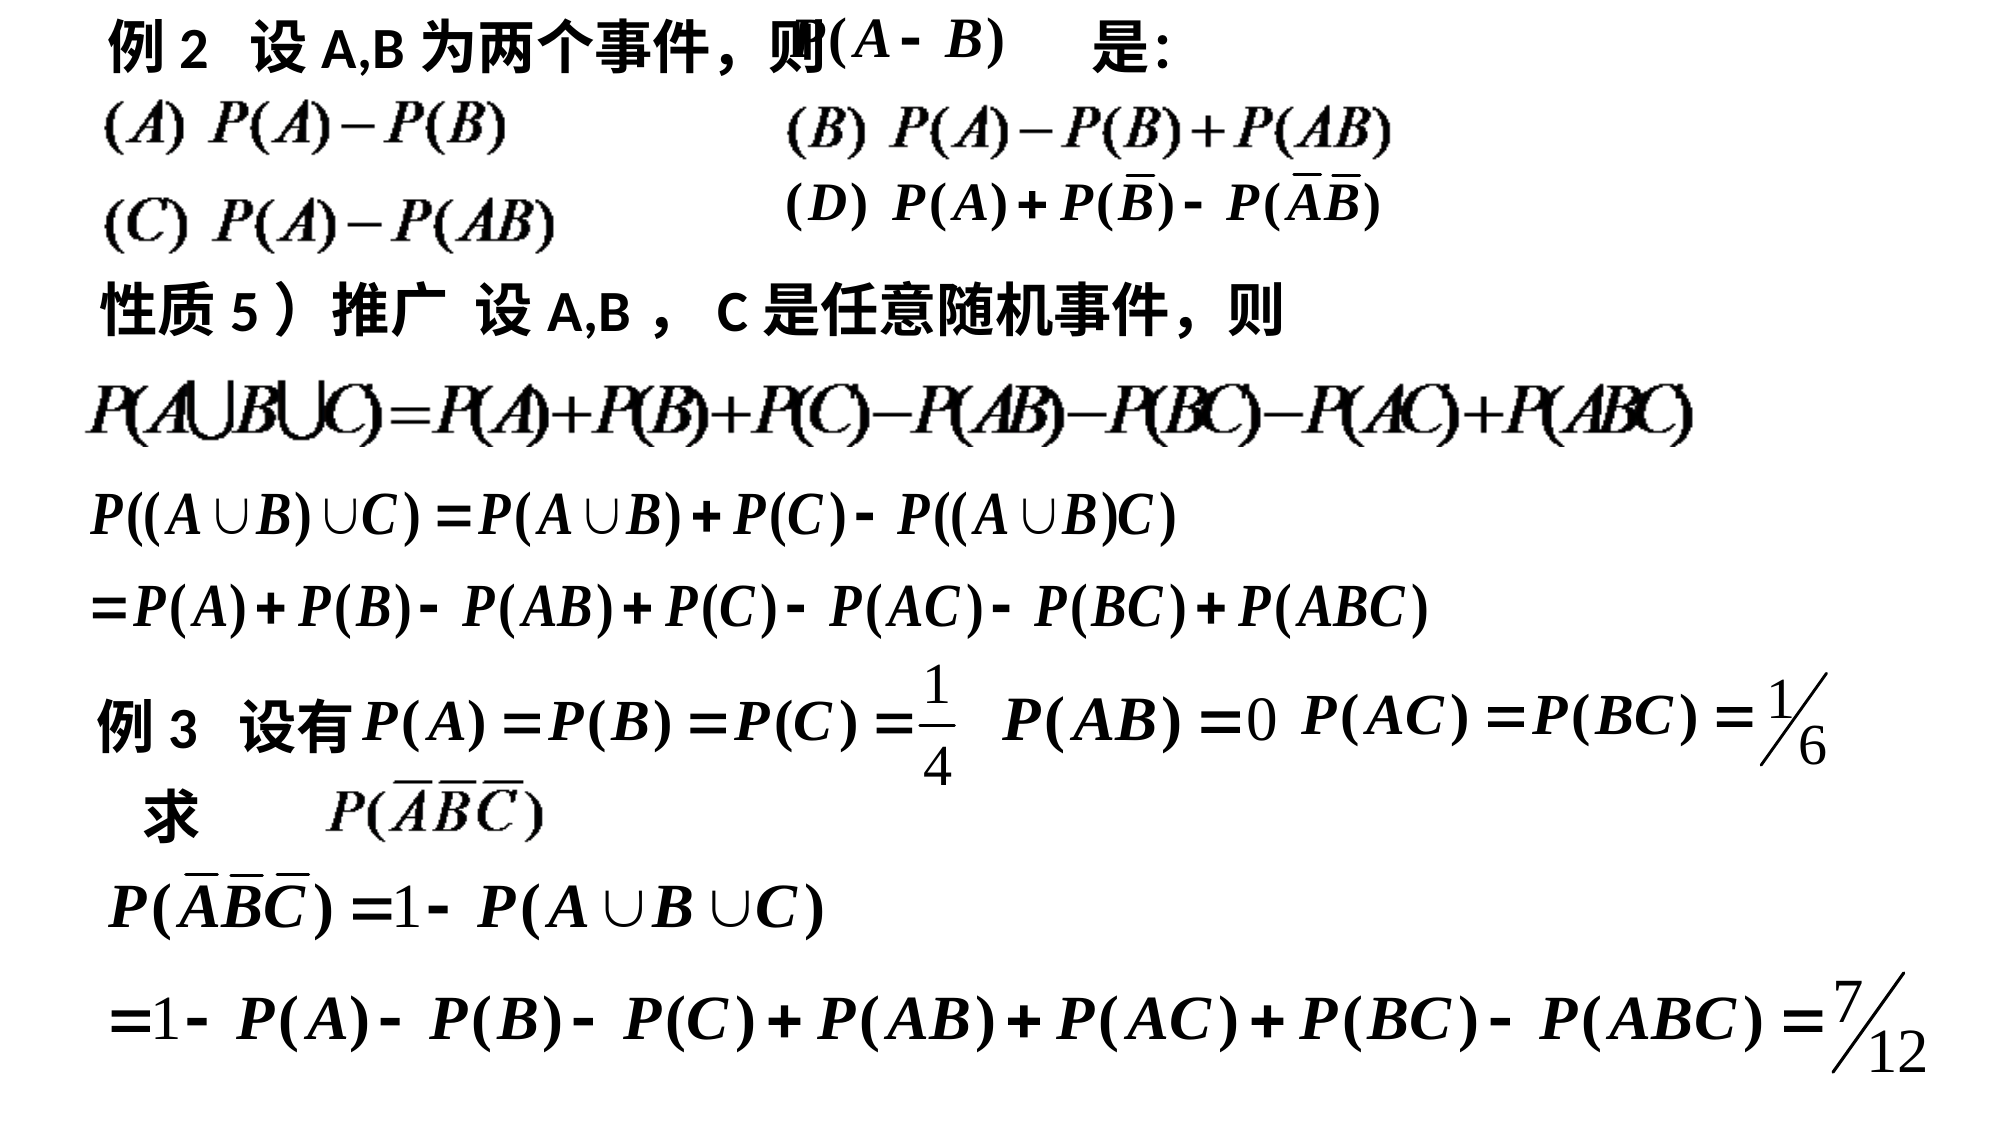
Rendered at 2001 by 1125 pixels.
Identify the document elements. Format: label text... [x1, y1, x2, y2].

text_box 性质5）推广 设A,B，C是任意随机事件，则 [61, 265, 1361, 351]
text_box 求 [127, 772, 227, 858]
picture [96, 180, 568, 272]
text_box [779, 177, 1389, 248]
picture [96, 82, 519, 173]
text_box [1289, 661, 1842, 778]
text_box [989, 682, 1289, 768]
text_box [79, 477, 1439, 652]
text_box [96, 858, 1941, 1084]
picture [779, 88, 1404, 177]
text_box 例3 设有 [2, 682, 351, 768]
picture [318, 768, 555, 858]
picture [80, 351, 1702, 447]
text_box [779, 5, 1013, 82]
text_box 例2 设A,B为两个事件，则 是： [1, 2, 1195, 88]
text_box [351, 643, 967, 799]
